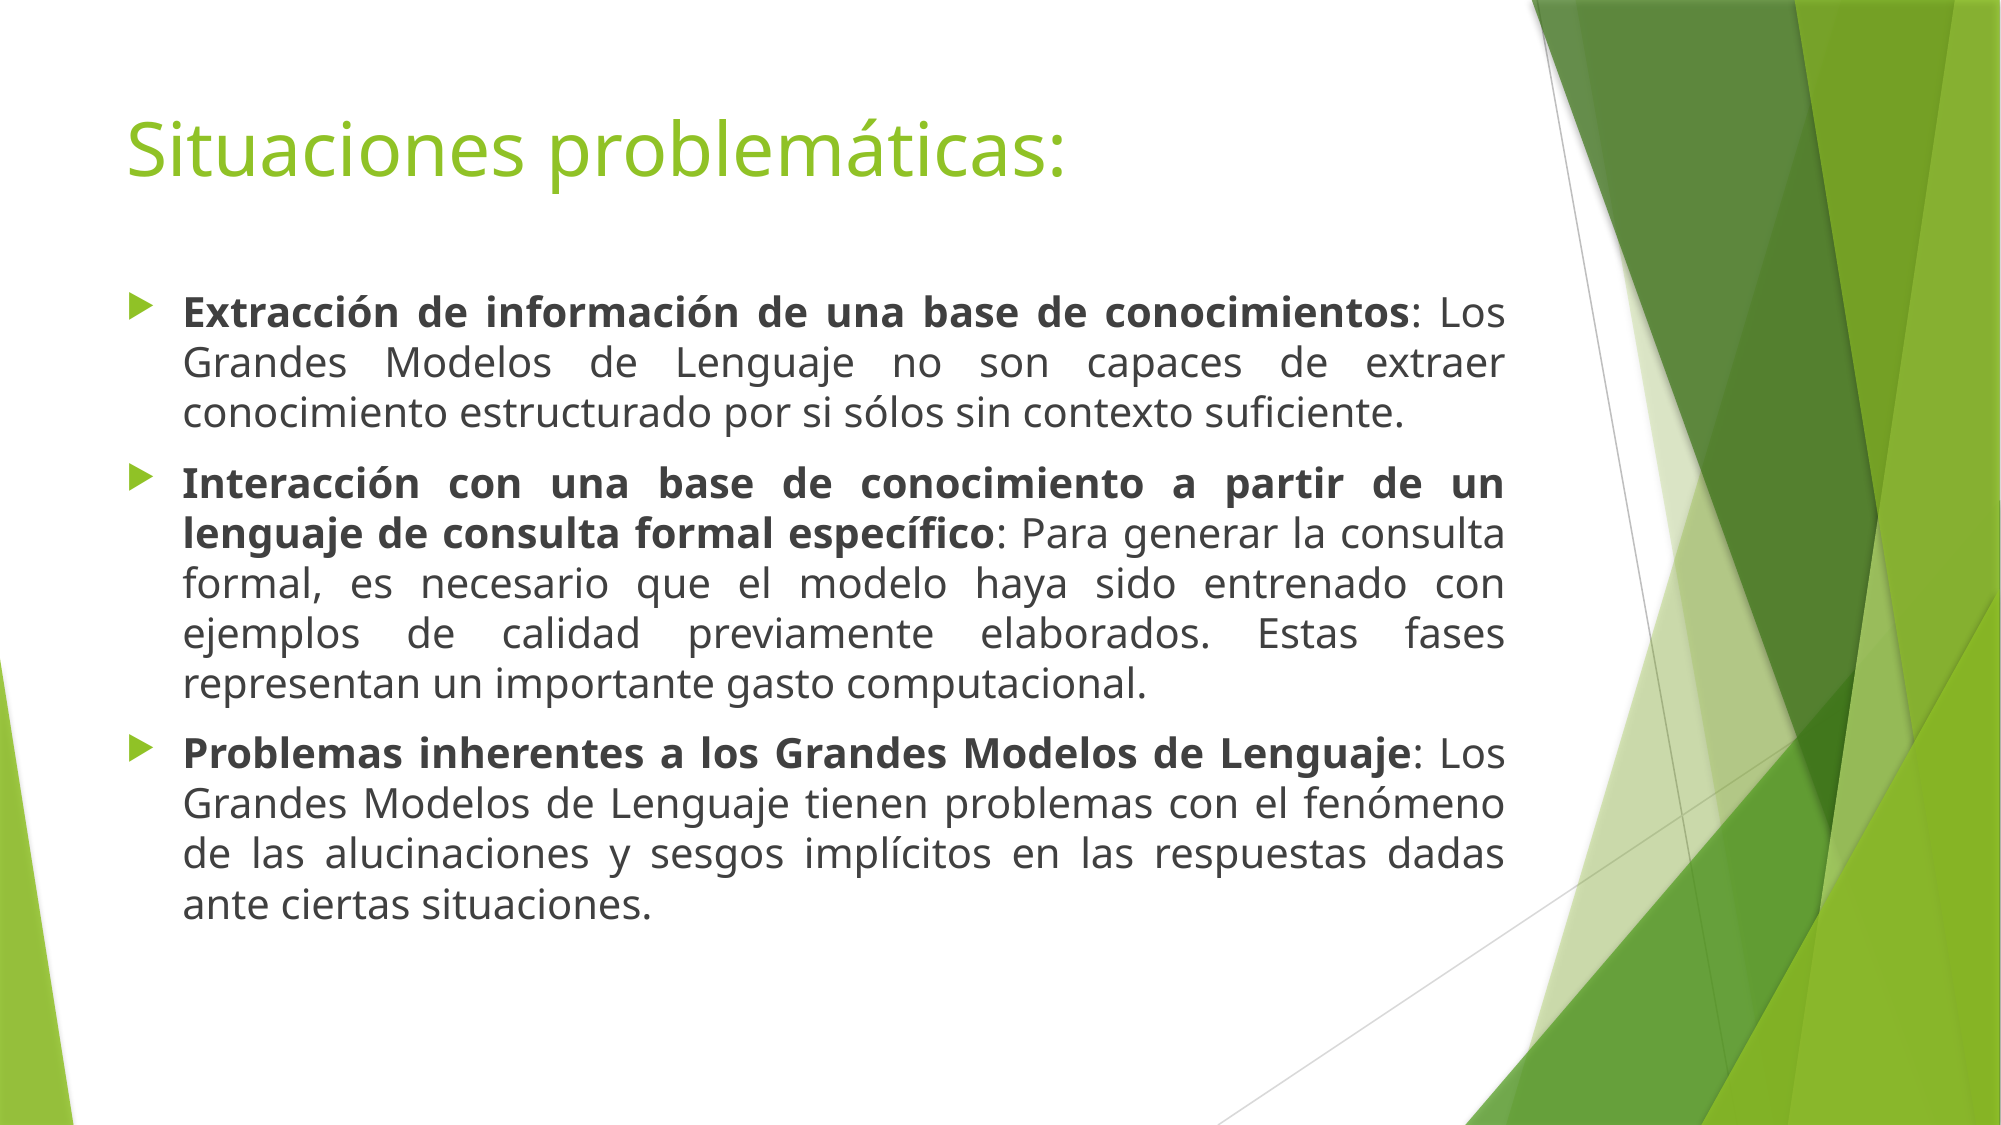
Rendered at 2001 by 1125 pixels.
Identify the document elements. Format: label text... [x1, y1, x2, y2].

list Extracción de información de una base de conocimientos: Los Grandes Modelos de Lenguaje no son capaces de extraer conocimiento estructurado por si sólos sin contexto suficiente. Interacción con una base de conocimiento a partir de un lenguaje de consulta formal específico: Para generar la consulta formal, es necesario que el modelo haya sido entrenado con ejemplos de calidad previamente elaborados. Estas fases representan un importante gasto computacional. Problemas inherentes a los Grandes Modelos de Lenguaje: Los Grandes Modelos de Lenguaje tienen problemas con el fenómeno de las alucinaciones y sesgos implícitos en las respuestas dadas ante ciertas situaciones. [111, 277, 1522, 915]
title Situaciones problemáticas: [111, 93, 1522, 239]
